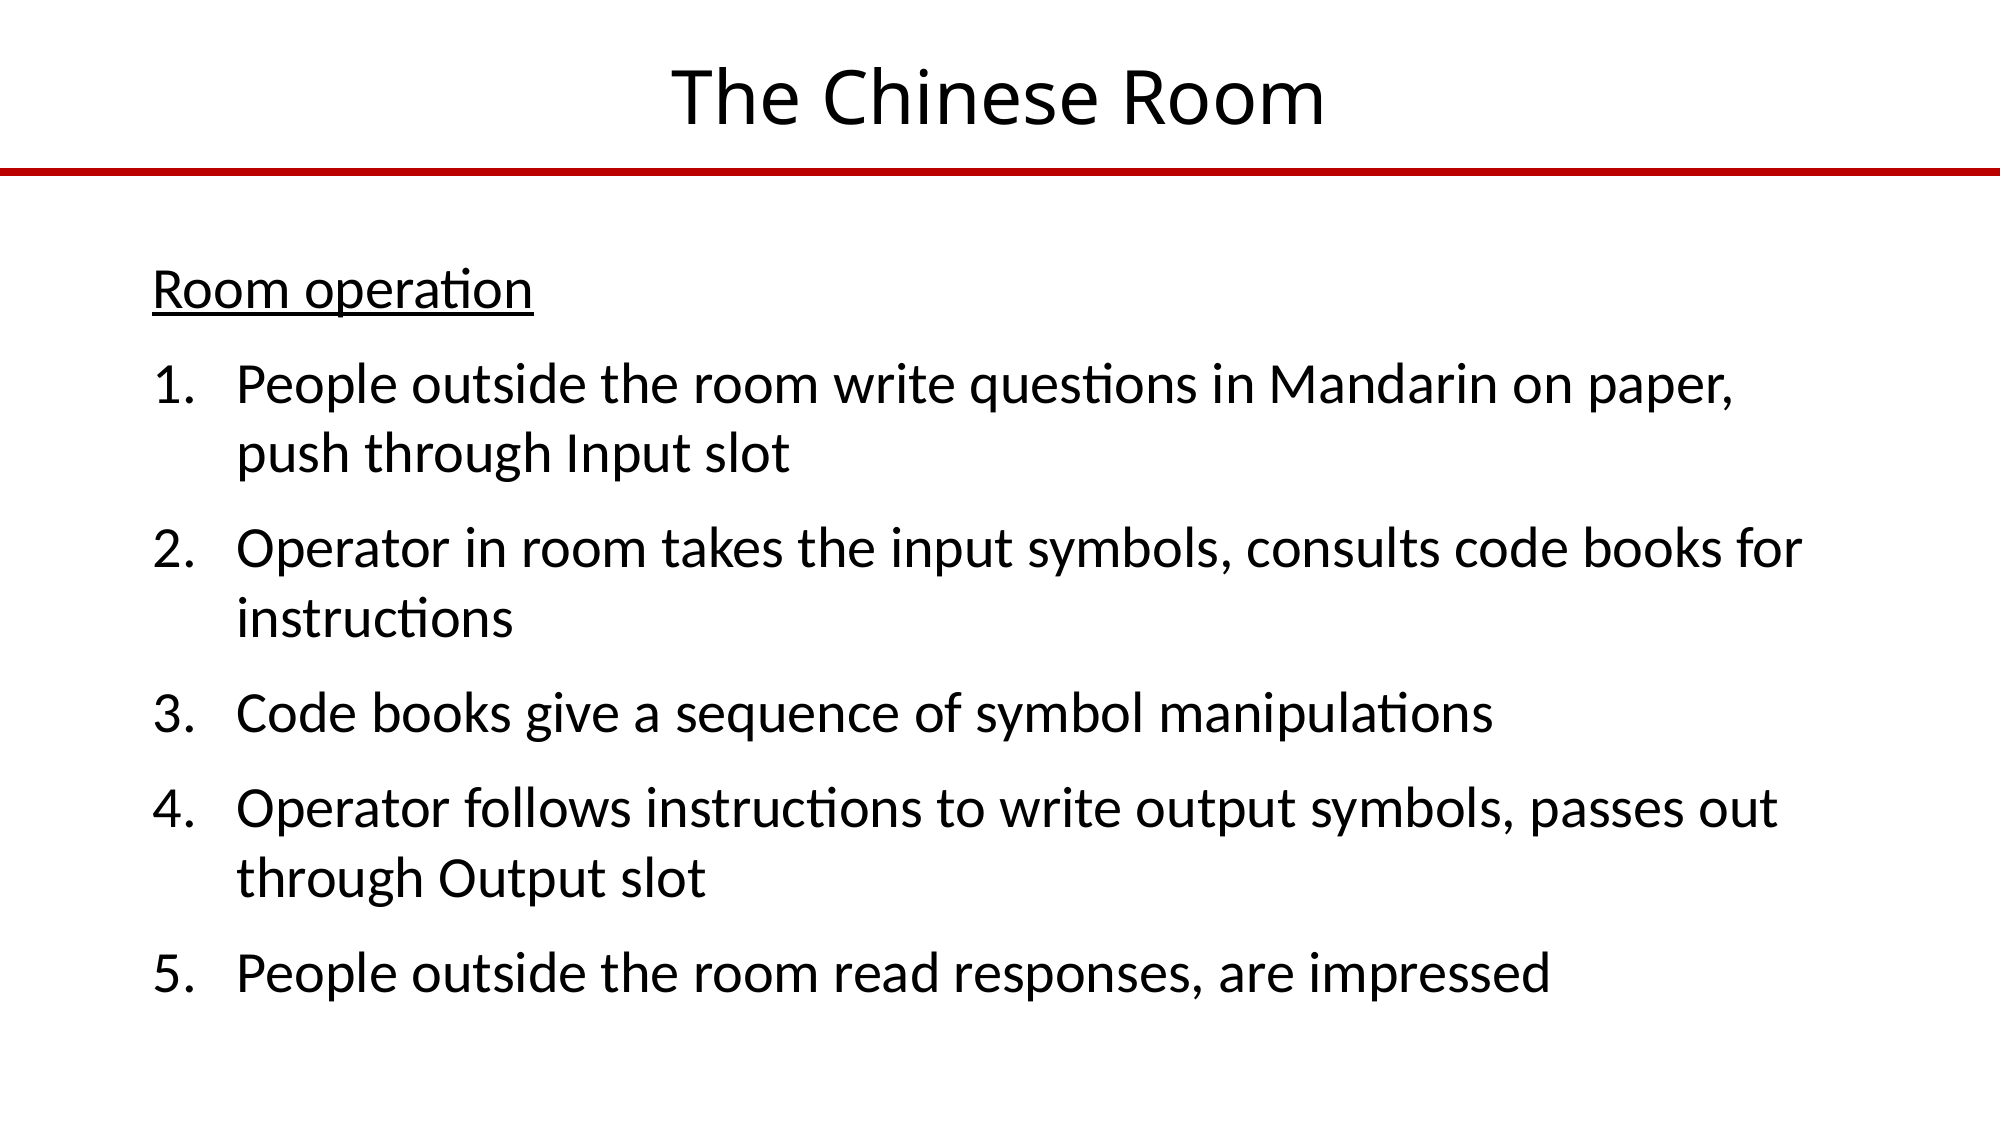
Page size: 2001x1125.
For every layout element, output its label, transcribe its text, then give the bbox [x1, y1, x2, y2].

title The Chinese Room [137, 50, 1863, 150]
list Room operation People outside the room write questions in Mandarin on paper, push through Input slot Operator in room takes the input symbols, consults code books for instructions Code books give a sequence of symbol manipulations Operator follows instructions to write output symbols, passes out through Output slot People outside the room read responses, are impressed [137, 242, 1863, 1074]
